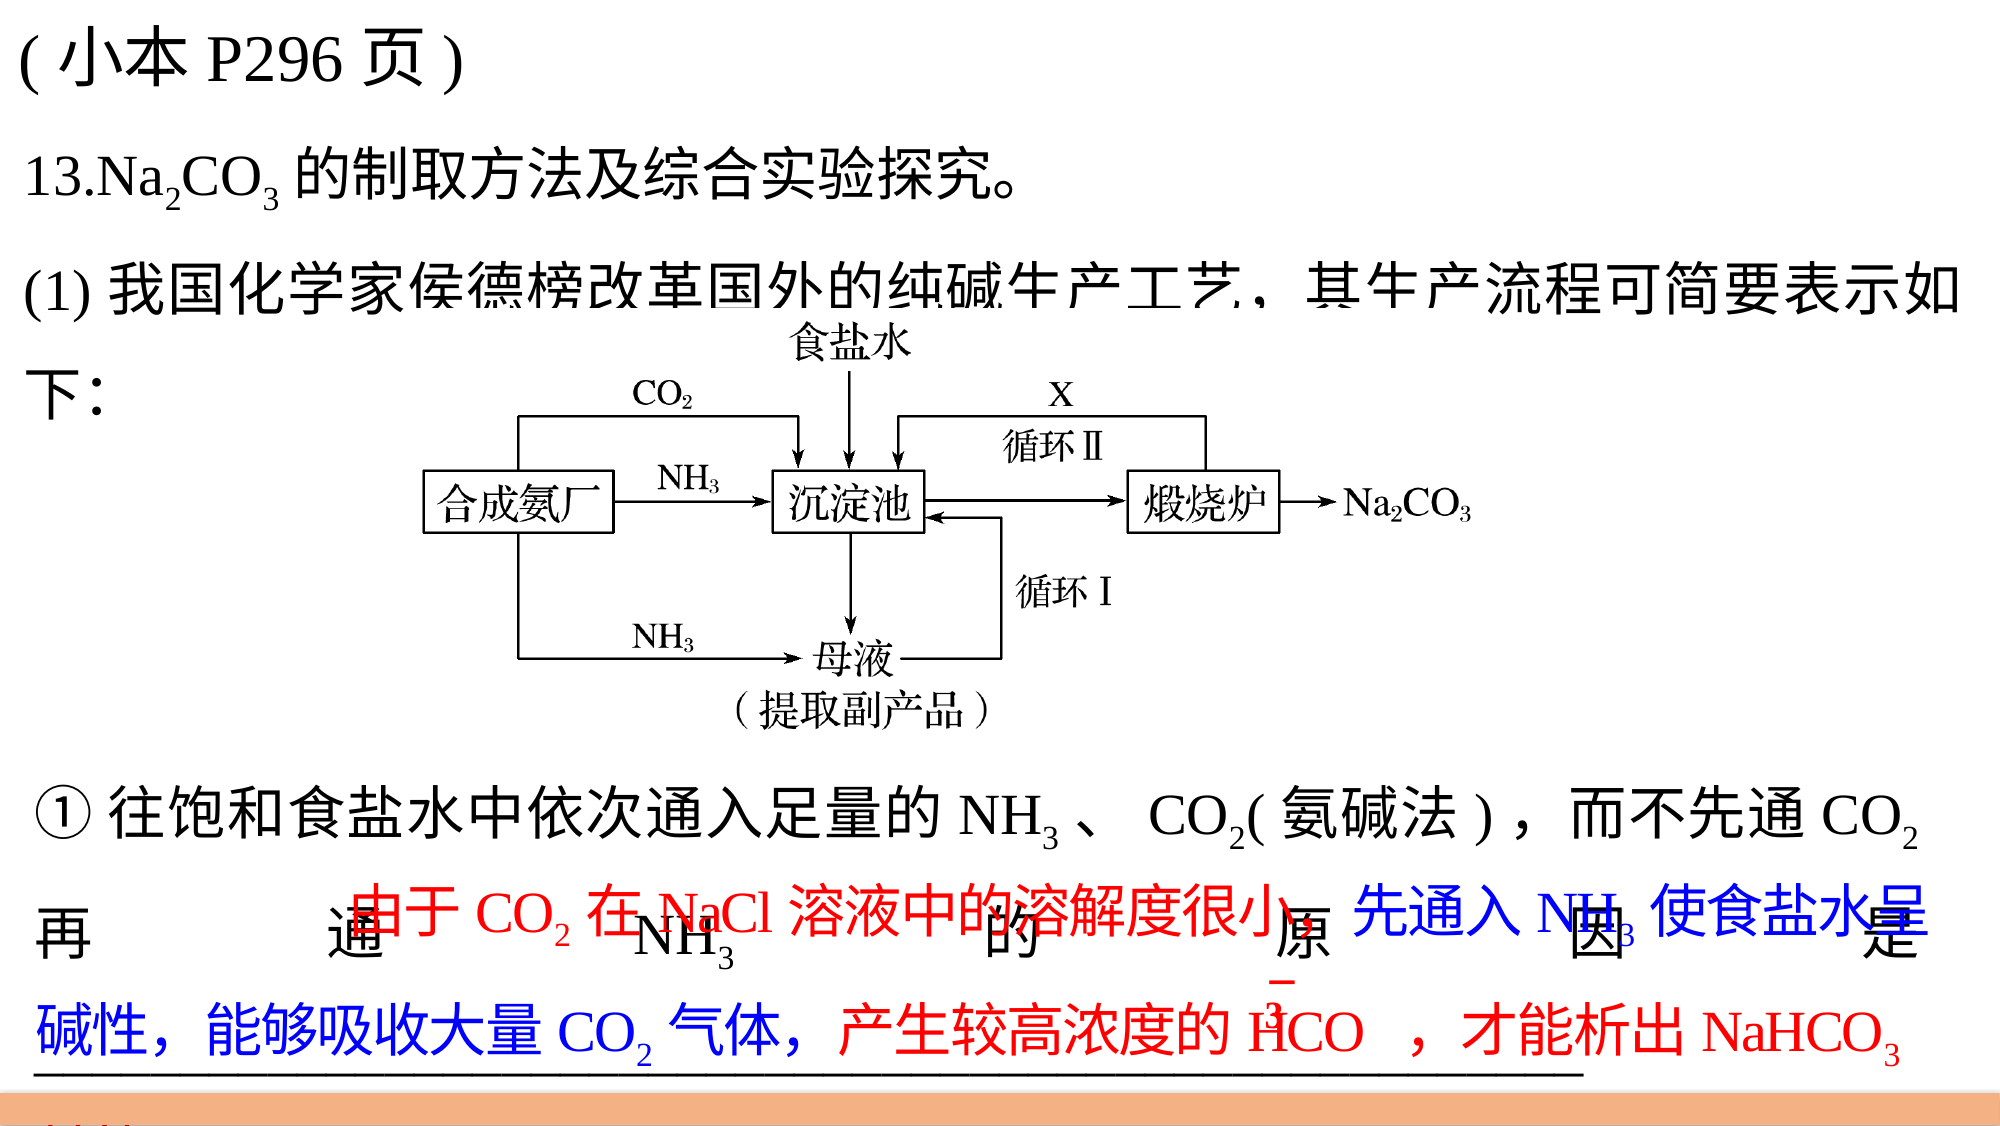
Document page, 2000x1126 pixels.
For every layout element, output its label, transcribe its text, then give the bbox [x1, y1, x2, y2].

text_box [1264, 949, 1330, 1055]
text_box 由于CO2在NaCl溶液中的溶解度很小，先通入NH3使食盐水呈碱性，能够吸收大量CO2气体，产生较高浓度的HCO ，才能析出NaHCO3晶体 [20, 826, 1948, 1091]
text_box ①往饱和食盐水中依次通入足量的NH3、CO2(氨碱法)，而不先通CO2再通NH3的原因是_____________________________________________________ _________________________________________________________________。 [19, 729, 1948, 1091]
picture [410, 308, 1480, 743]
text_box 13.Na2CO3的制取方法及综合实验探究。 (1)我国化学家侯德榜改革国外的纯碱生产工艺，其生产流程可简要表示如下： [9, 90, 1977, 435]
text_box [0, 1092, 2000, 1126]
text_box (小本P296页) [4, 7, 480, 103]
